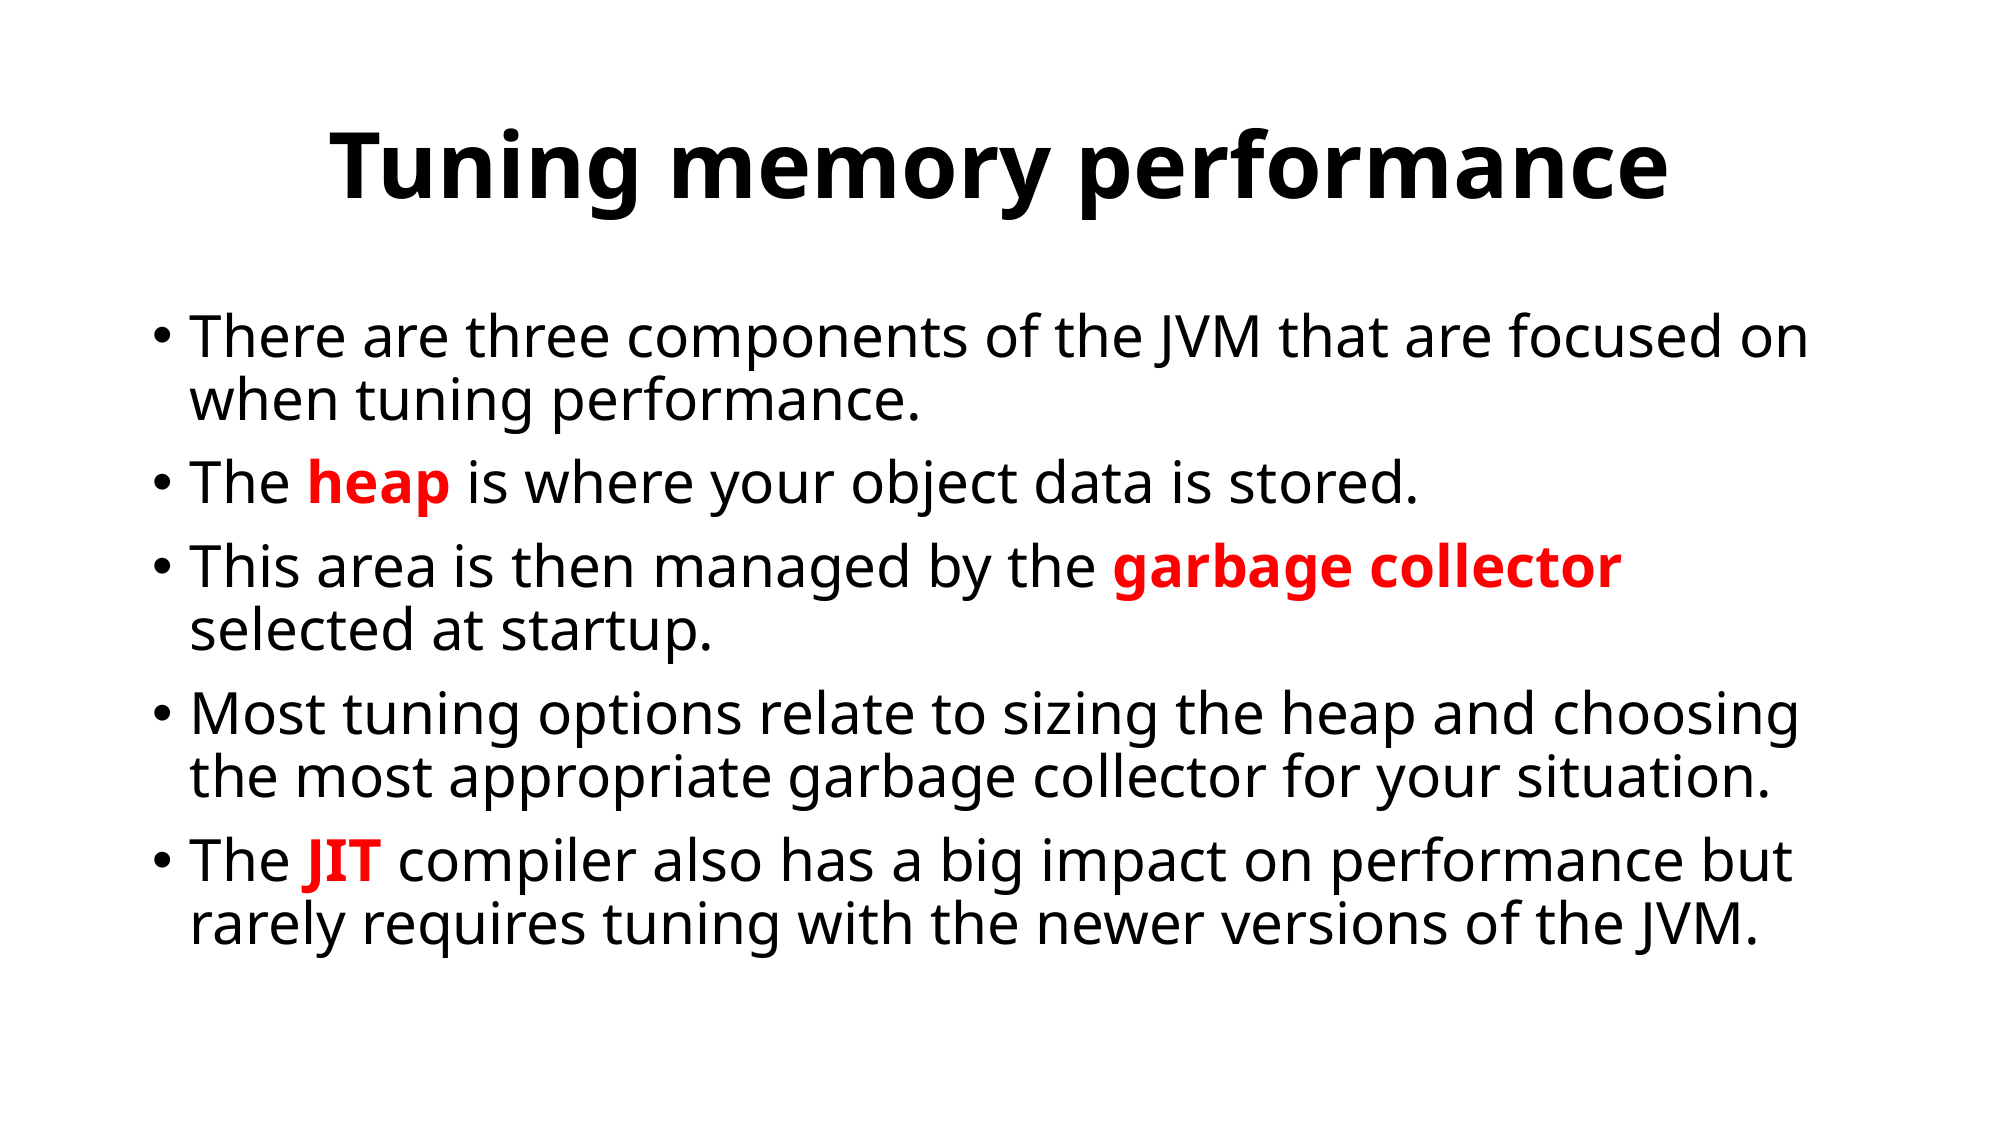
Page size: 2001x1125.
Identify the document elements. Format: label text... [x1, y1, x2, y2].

list There are three components of the JVM that are focused on when tuning performance. The heap is where your object data is stored. This area is then managed by the garbage collector selected at startup. Most tuning options relate to sizing the heap and choosing the most appropriate garbage collector for your situation. The JIT compiler also has a big impact on performance but rarely requires tuning with the newer versions of the JVM. [137, 299, 1863, 1014]
title Tuning memory performance [137, 59, 1863, 278]
